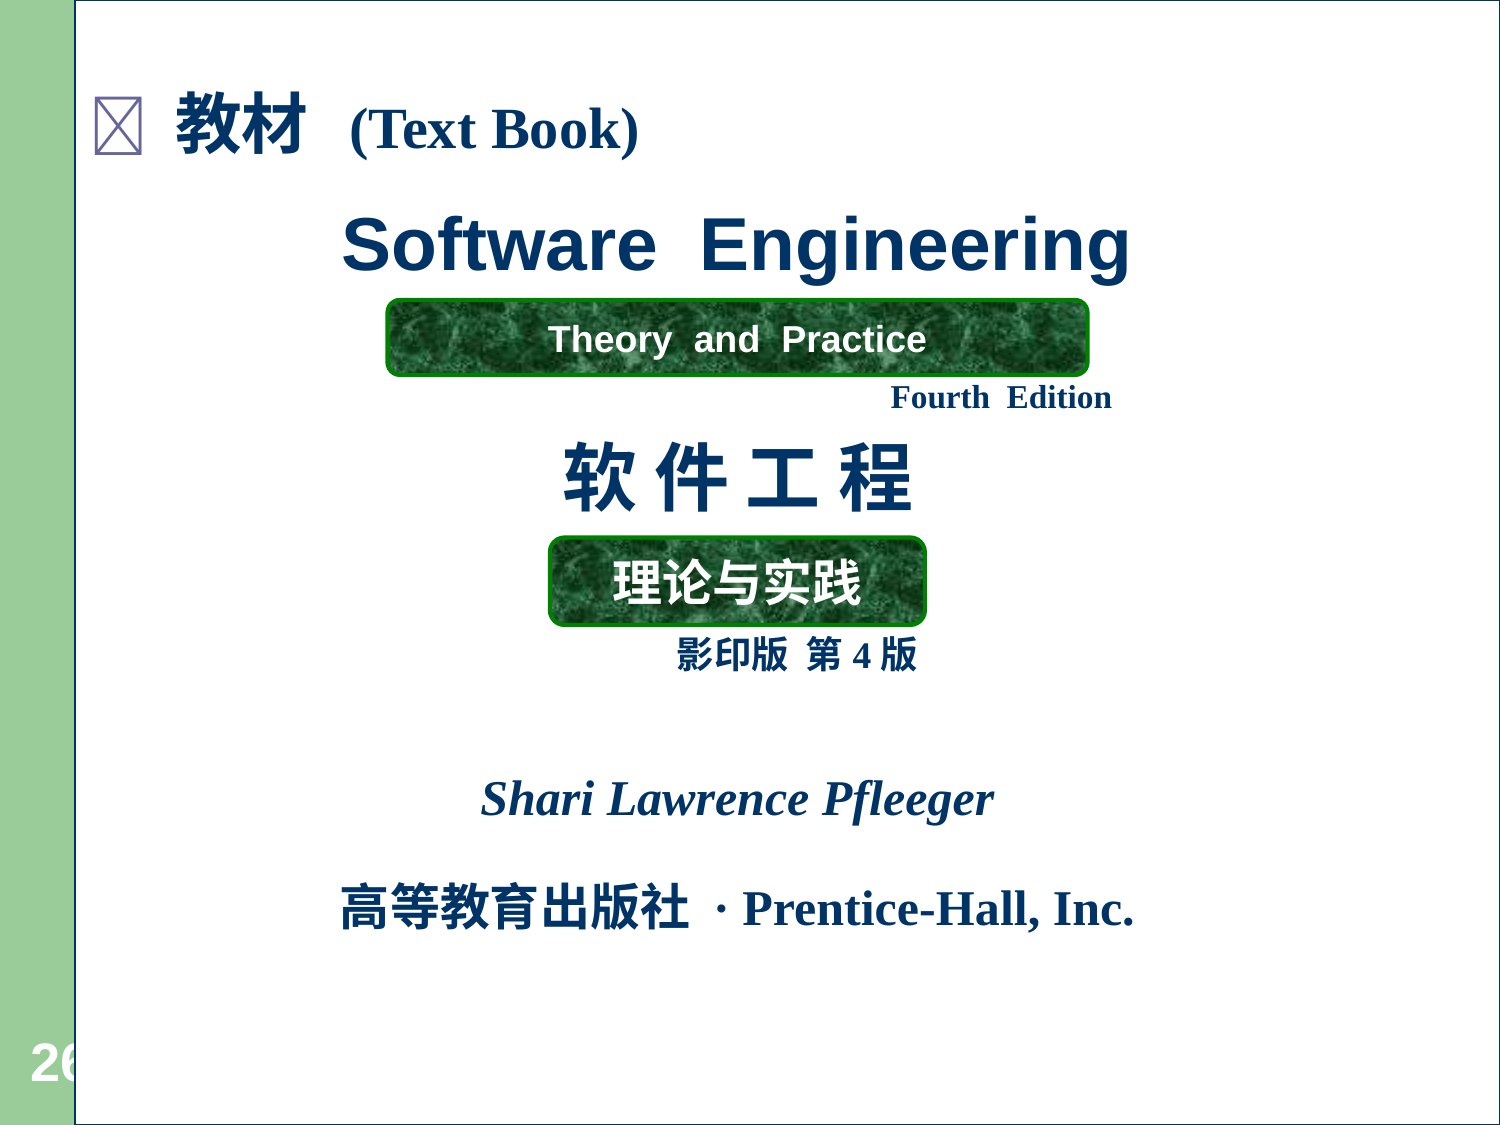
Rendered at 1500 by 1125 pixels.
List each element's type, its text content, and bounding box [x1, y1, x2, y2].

slide_number 26 [12, 1019, 74, 1101]
text_box [74, 0, 1500, 1125]
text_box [74, 74, 1401, 964]
